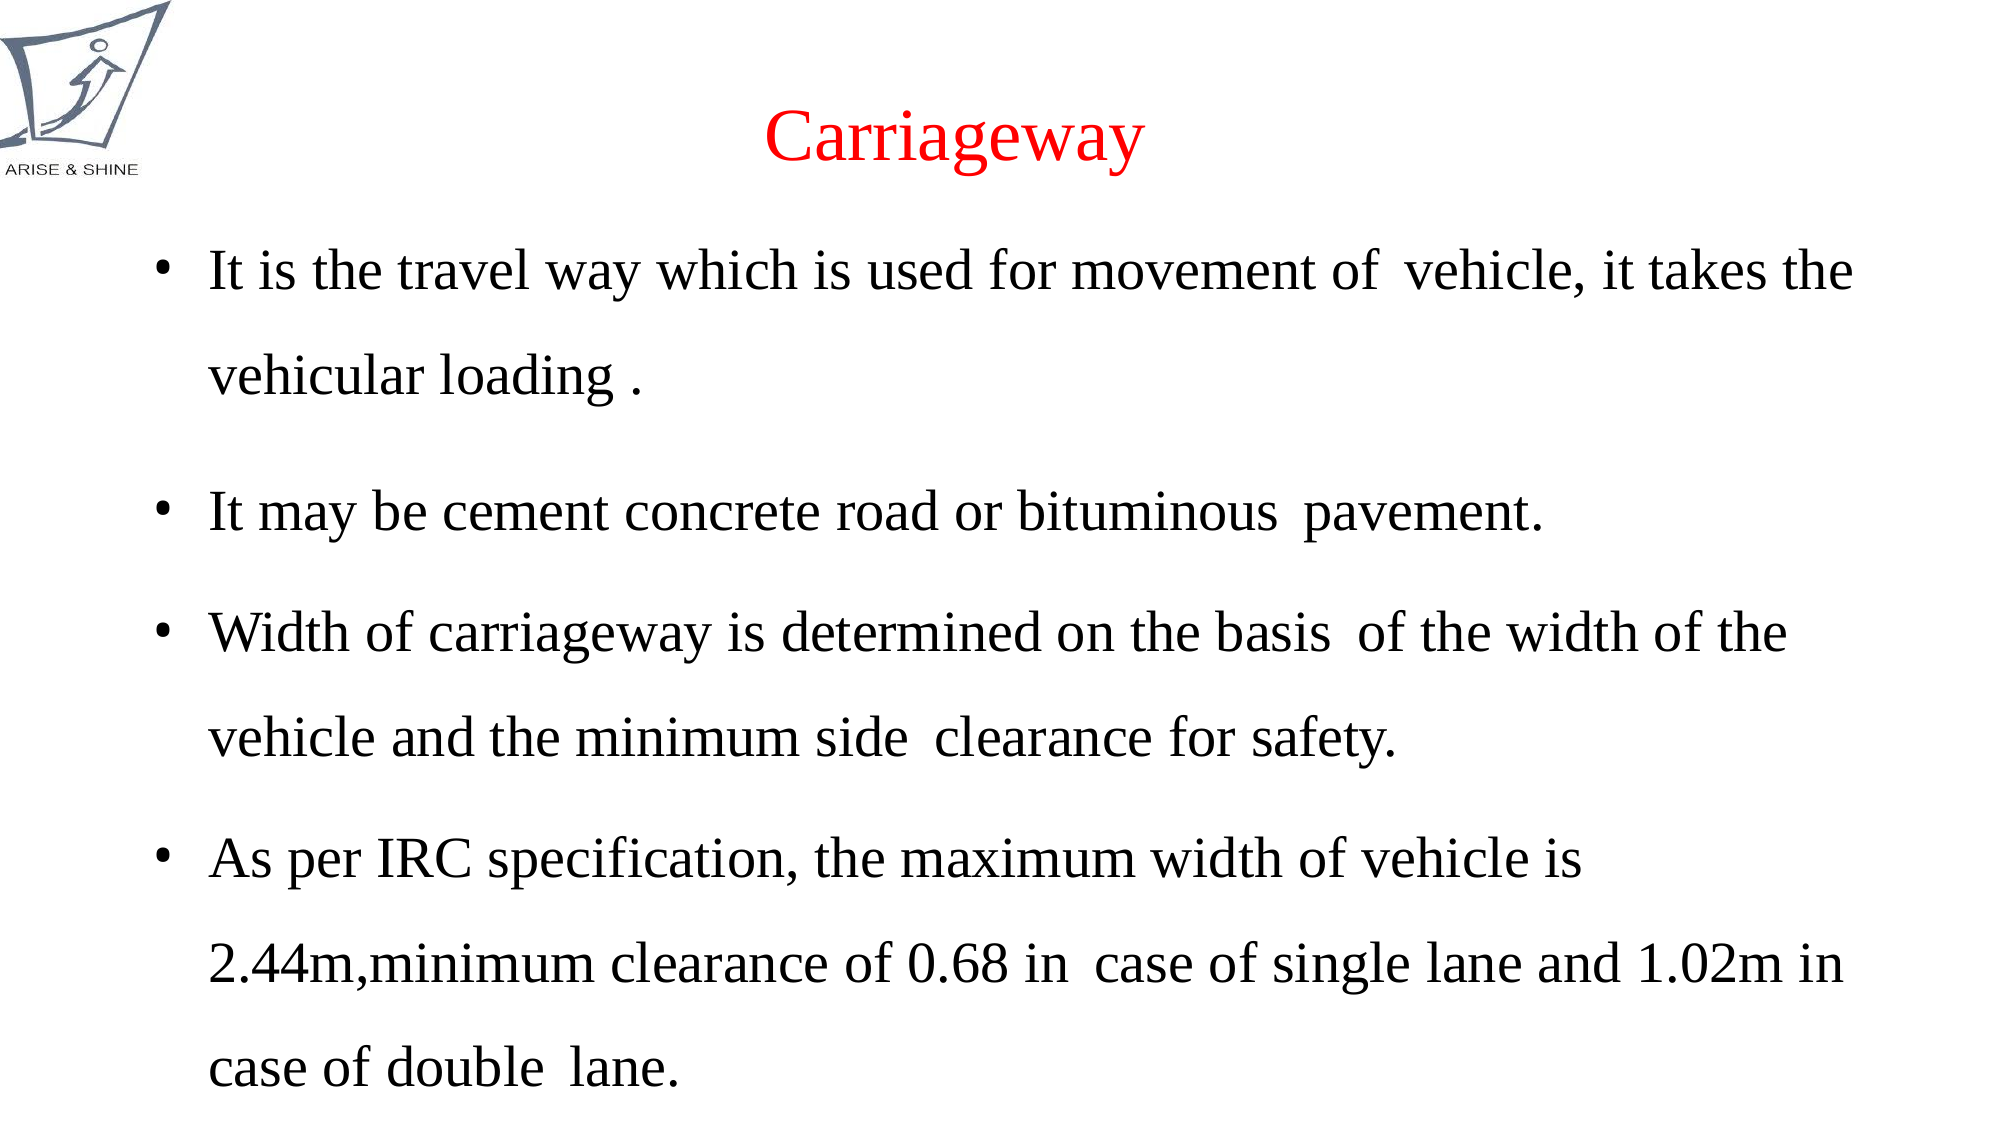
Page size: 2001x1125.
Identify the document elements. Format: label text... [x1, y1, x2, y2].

text_box It is the travel way which is used for movement of vehicle, it takes the vehicular loading . It may be cement concrete road or bituminous pavement. Width of carriageway is determined on the basis of the width of the vehicle and the minimum side clearance for safety. As per IRC specification, the maximum width of vehicle is 2.44m,minimum clearance of 0.68 in case of single lane and 1.02m in case of double lane. [149, 194, 1938, 1099]
picture [0, 0, 179, 179]
title Carriageway [762, 83, 1150, 194]
